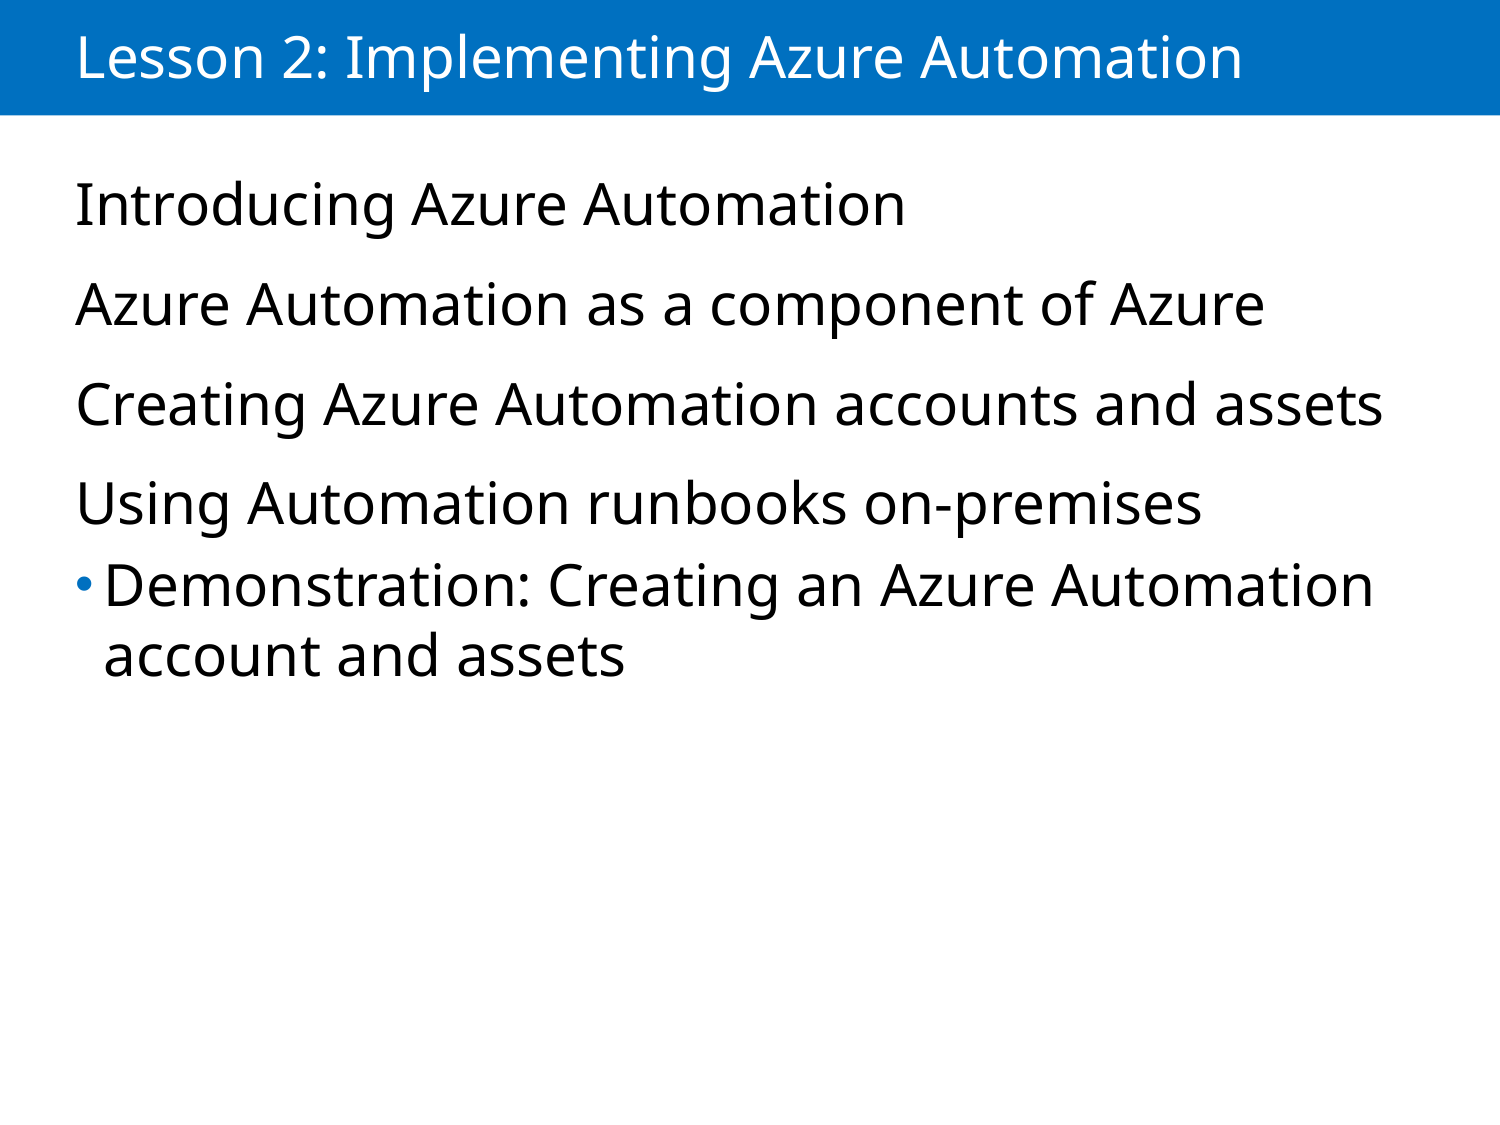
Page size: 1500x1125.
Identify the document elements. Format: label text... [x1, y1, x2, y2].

title Lesson 2: Implementing Azure Automation [75, 0, 1351, 122]
list Introducing Azure Automation Azure Automation as a component of Azure Creating Azure Automation accounts and assets Using Automation runbooks on-premises Demonstration: Creating an Azure Automation account and assets [74, 167, 1408, 1013]
